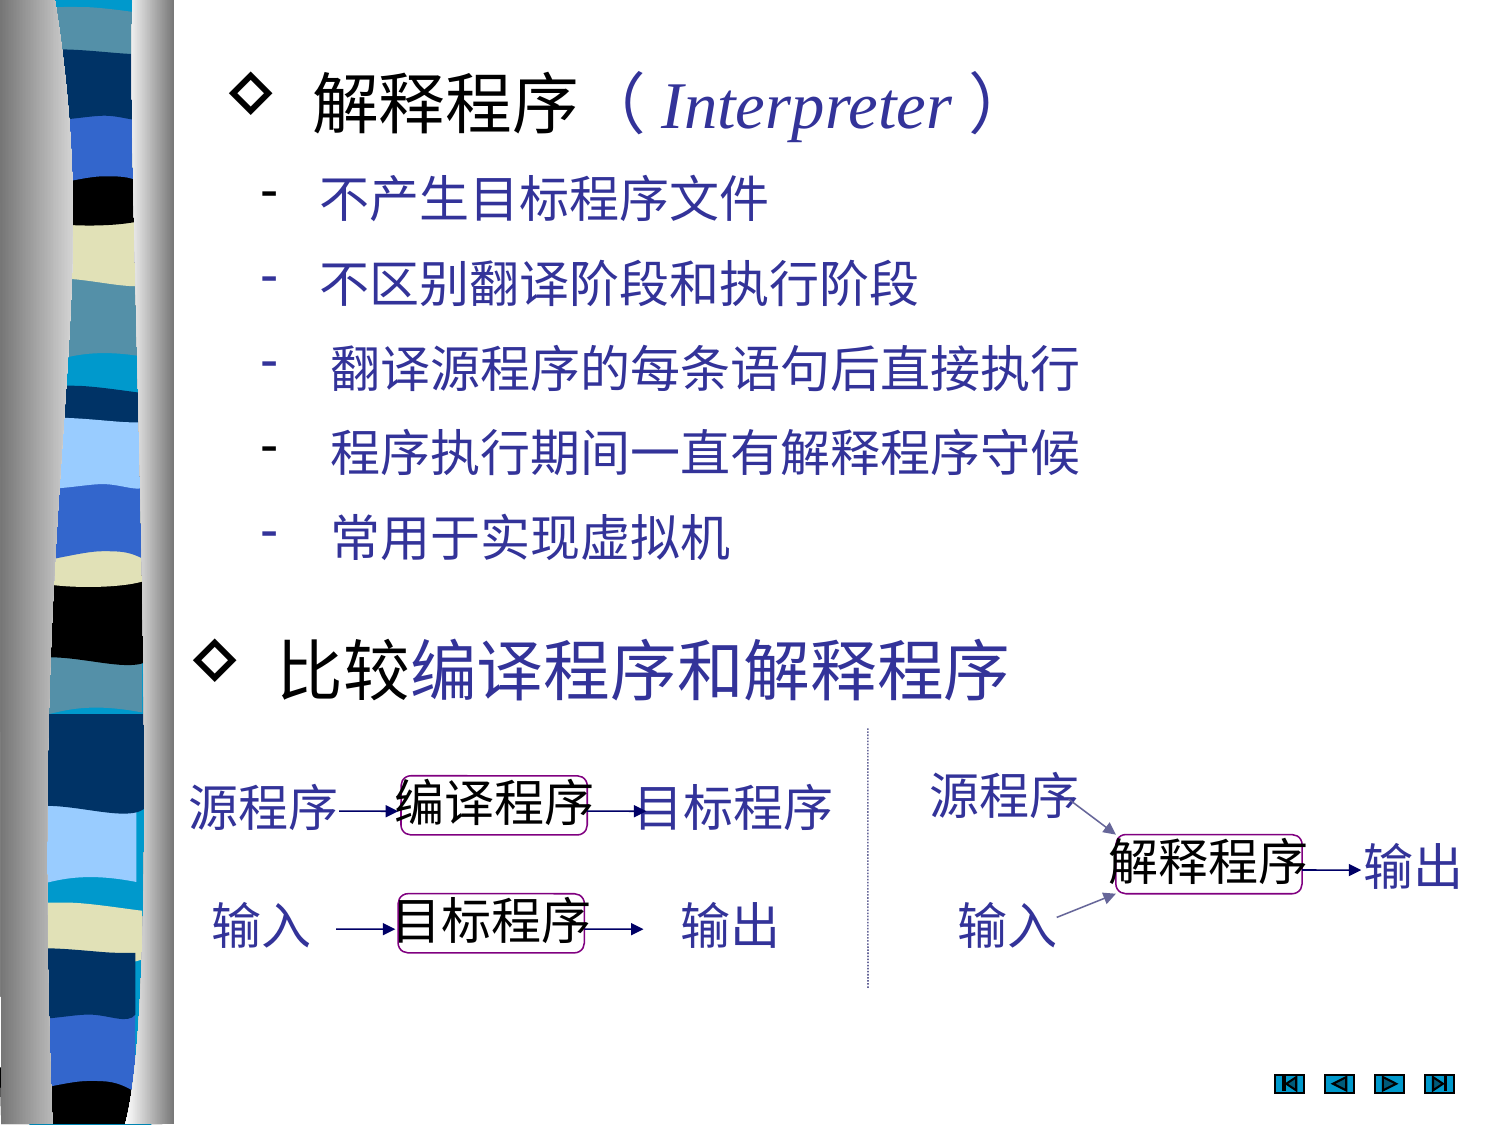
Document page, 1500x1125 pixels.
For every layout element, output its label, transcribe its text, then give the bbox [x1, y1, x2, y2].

text_box [1424, 1074, 1455, 1093]
text_box [1324, 1074, 1355, 1093]
text_box [1274, 1074, 1305, 1093]
text_box 解释程序（Interpreter） 不产生目标程序文件 不区别翻译阶段和执行阶段 翻译源程序的每条语句后直接执行 程序执行期间一直有解释程序守候 常用于实现虚拟机 [206, 54, 1140, 575]
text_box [170, 621, 1471, 989]
text_box [1374, 1074, 1405, 1093]
